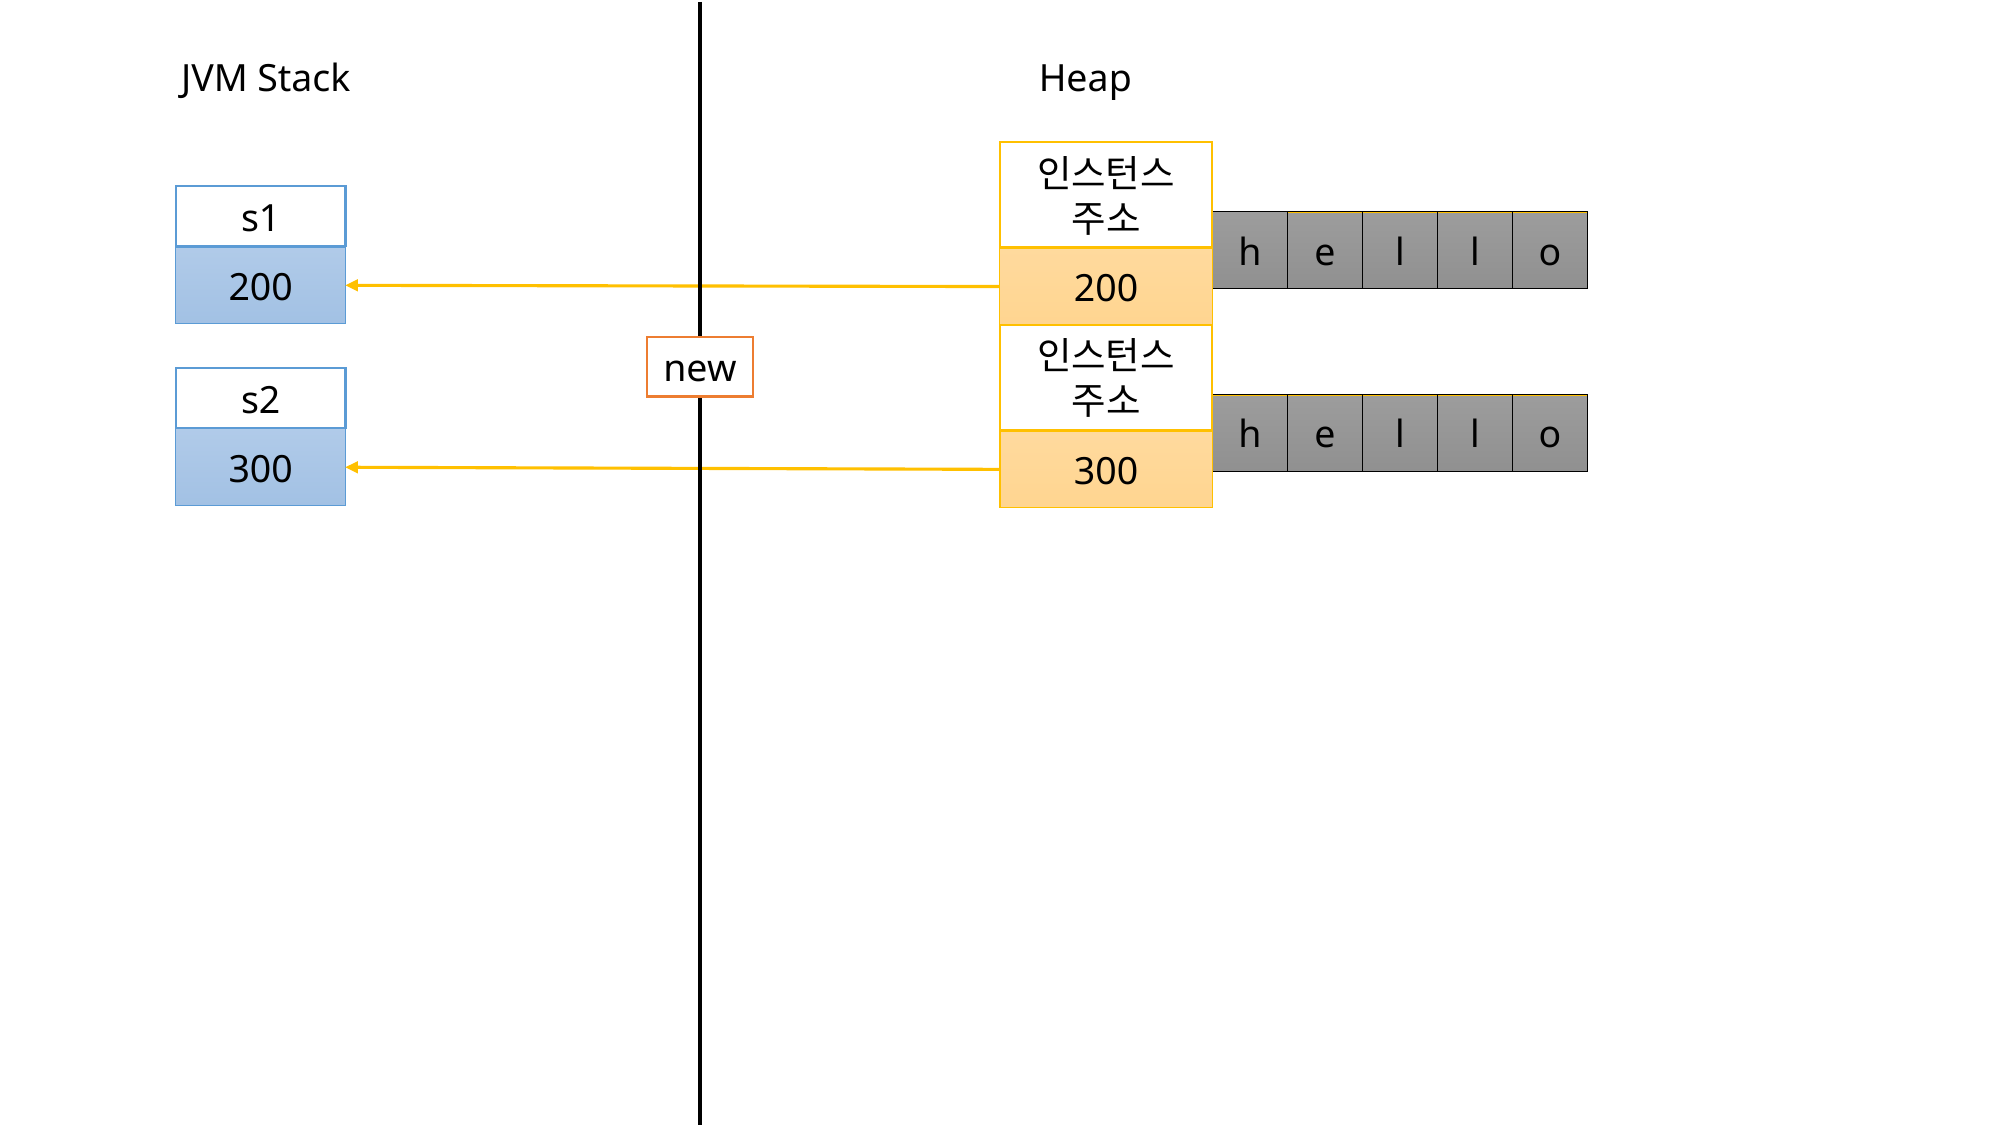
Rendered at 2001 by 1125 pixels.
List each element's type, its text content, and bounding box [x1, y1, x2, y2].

text_box e [1287, 211, 1362, 289]
text_box s1 [175, 185, 347, 247]
text_box new [701, 336, 754, 398]
text_box 인스턴스 주소 [999, 324, 1213, 430]
text_box l [1362, 394, 1437, 472]
text_box o [1512, 211, 1588, 289]
text_box Heap [1024, 46, 1300, 107]
text_box 300 [999, 430, 1213, 508]
text_box o [1512, 394, 1588, 472]
text_box h [1213, 211, 1287, 289]
text_box h [1213, 394, 1287, 472]
text_box 300 [175, 429, 346, 506]
text_box l [1437, 211, 1512, 289]
text_box 인스턴스 주소 [999, 141, 1213, 248]
text_box new [646, 336, 699, 398]
text_box l [1362, 211, 1437, 289]
text_box l [1437, 394, 1512, 472]
text_box JVM Stack [166, 46, 443, 107]
text_box s2 [175, 367, 347, 429]
text_box 200 [999, 248, 1213, 324]
text_box 200 [175, 247, 346, 324]
text_box e [1287, 394, 1362, 472]
